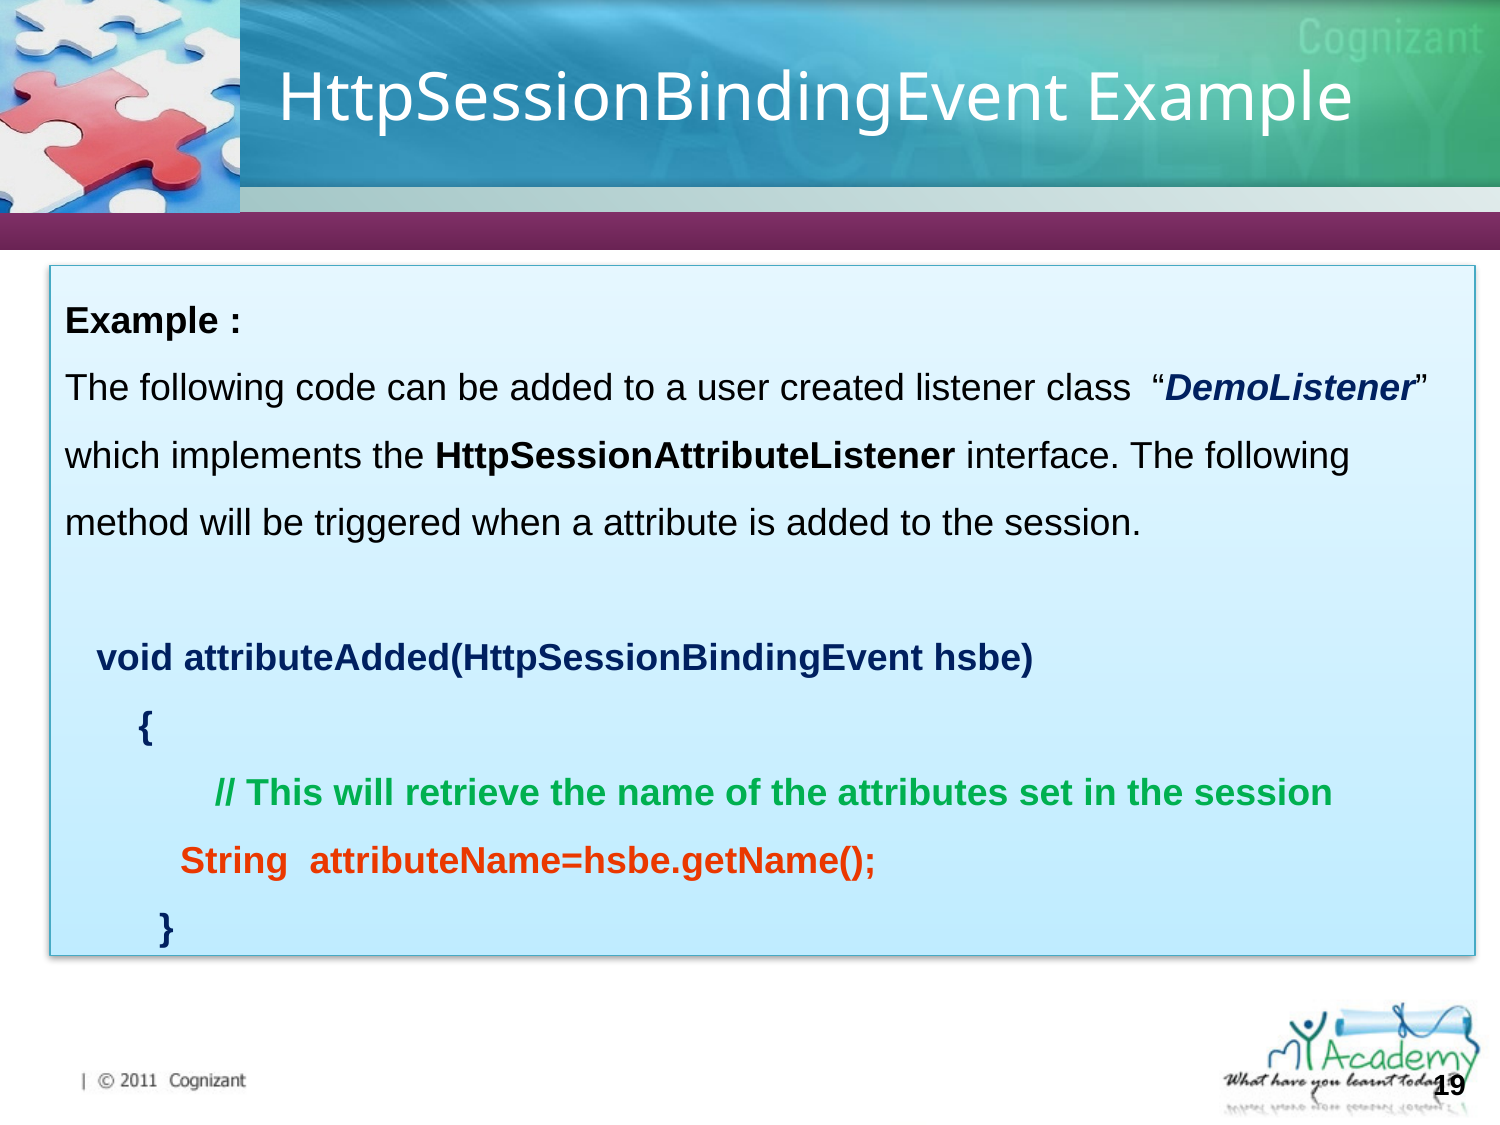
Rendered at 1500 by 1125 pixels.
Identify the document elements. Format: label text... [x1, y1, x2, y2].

picture [0, 0, 262, 213]
slide_number 19 [1418, 1059, 1492, 1112]
title HttpSessionBindingEvent Example [262, 0, 1500, 188]
picture [0, 250, 1500, 1125]
text_box Example : The following code can be added to a user created listener class “DemoListener” which implements the HttpSessionAttributeListener interface. The following method will be triggered when a attribute is added to the session. void attributeAdded(HttpSessionBindingEvent hsbe) { // This will retrieve the name of the attributes set in the session String attributeName=hsbe.getName(); } [49, 265, 1476, 956]
